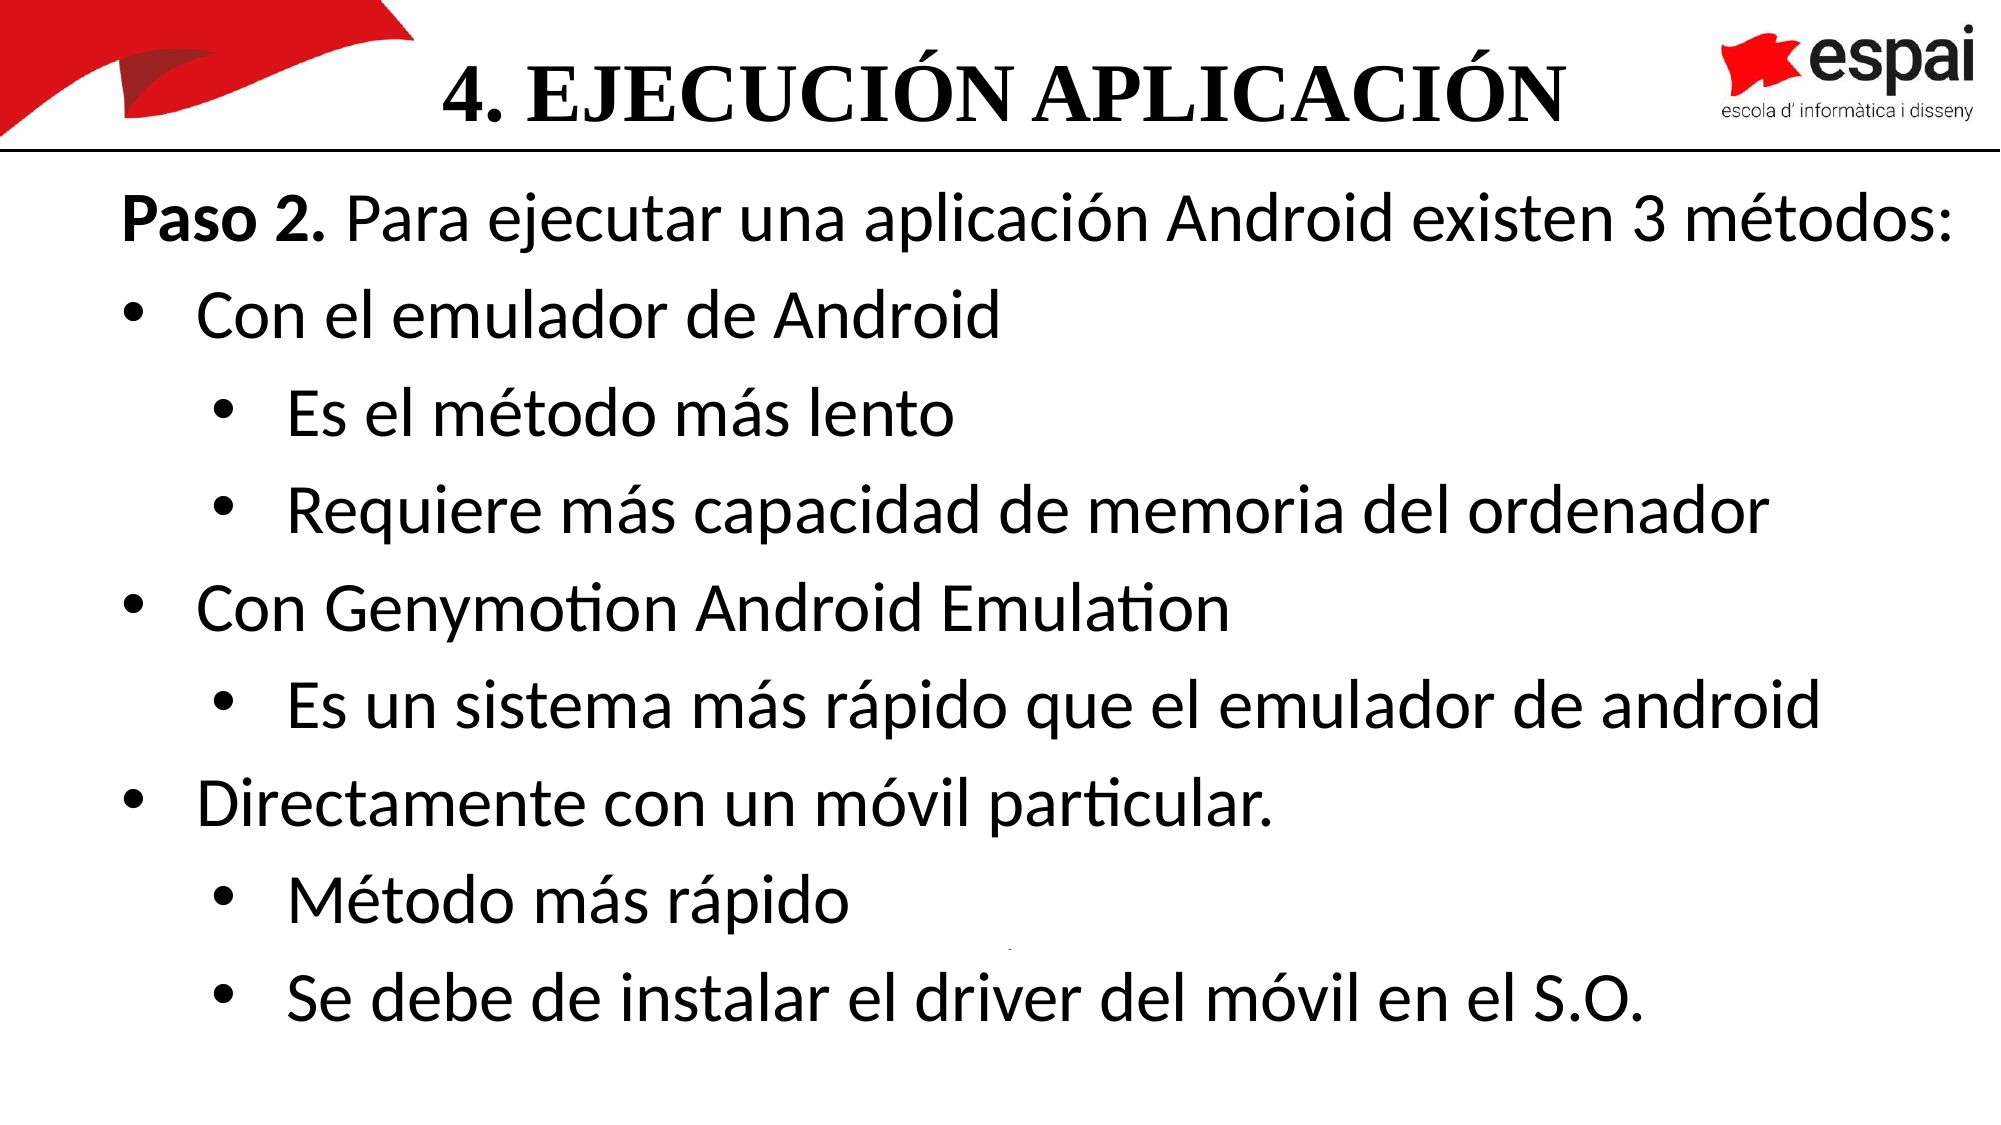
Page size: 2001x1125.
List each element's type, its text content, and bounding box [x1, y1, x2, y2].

picture [1756, 21, 1973, 122]
text_box 4. EJECUCIÓN APLICACIÓN [255, 0, 1756, 146]
picture [0, 0, 255, 137]
text_box Paso 2. Para ejecutar una aplicación Android existen 3 métodos: Con el emulador de Android Es el método más lento Requiere más capacidad de memoria del ordenador Con Genymotion Android Emulation Es un sistema más rápido que el emulador de android Directamente con un móvil particular. Método más rápido Se debe de instalar el driver del móvil en el S.O. [117, 168, 1992, 1036]
